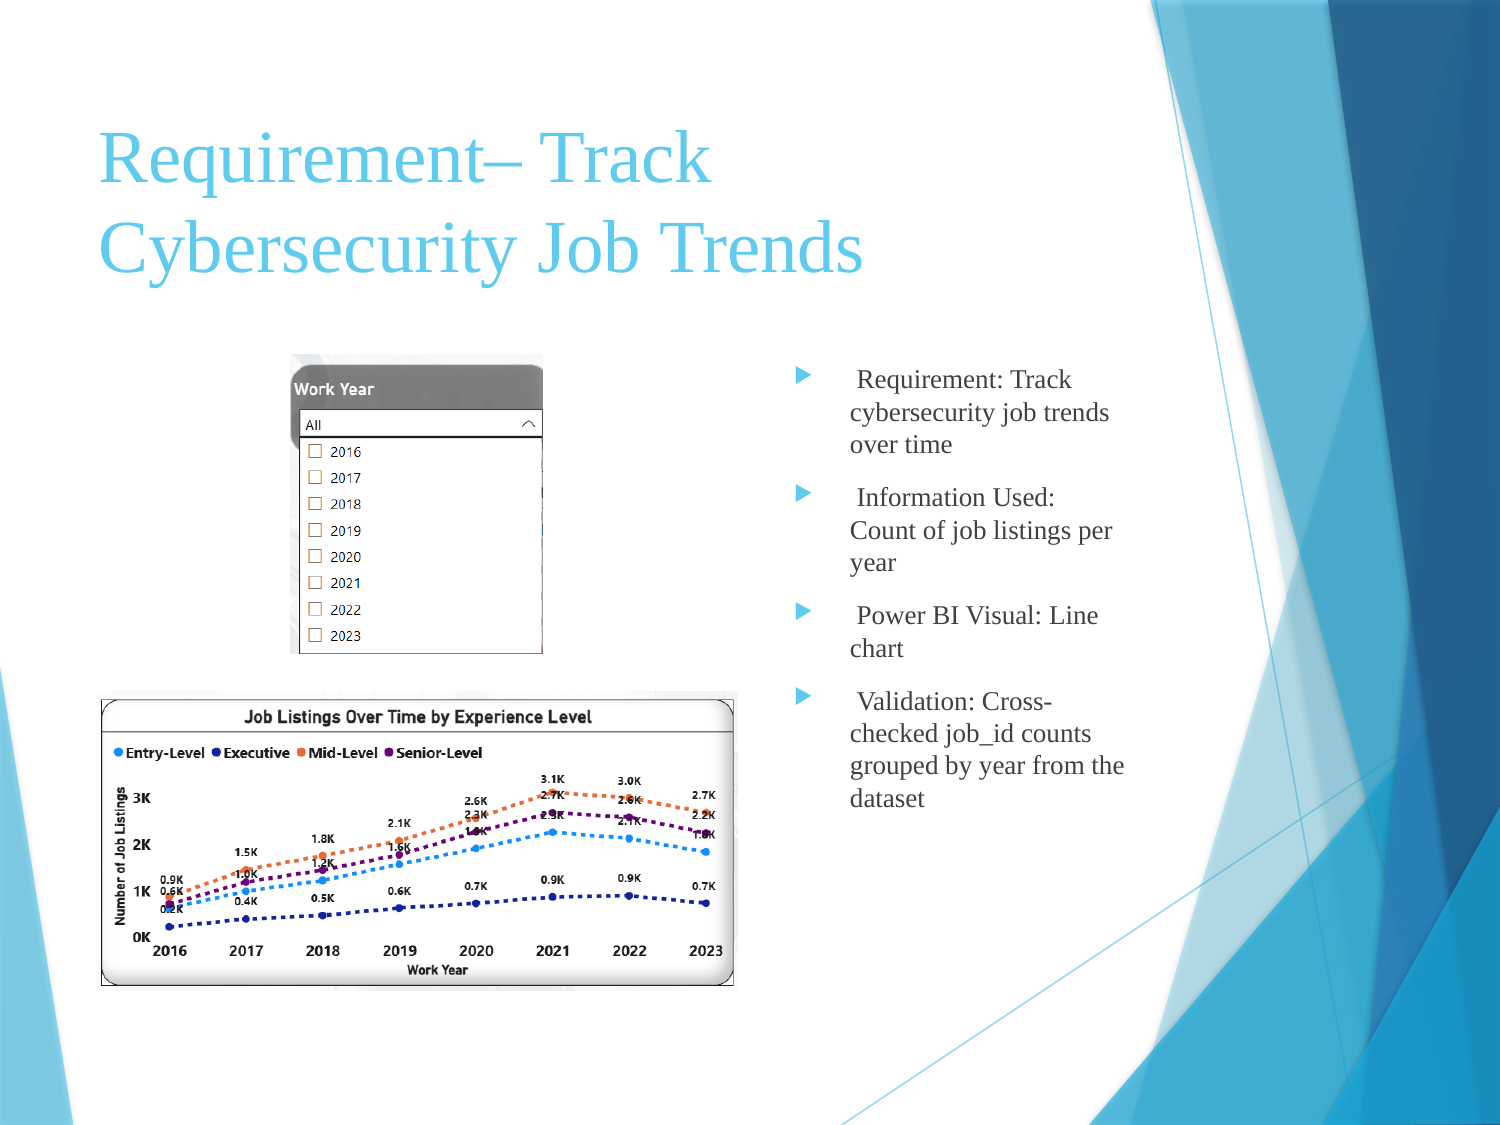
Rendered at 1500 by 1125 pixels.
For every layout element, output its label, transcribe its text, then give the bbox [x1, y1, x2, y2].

list Requirement: Track cybersecurity job trends over time Information Used: Count of job listings per year Power BI Visual: Line chart Validation: Cross-checked job_id counts grouped by year from the dataset [778, 354, 1141, 992]
title Requirement– Track Cybersecurity Job Trends [83, 99, 1141, 317]
picture [290, 353, 544, 655]
picture [95, 690, 738, 992]
